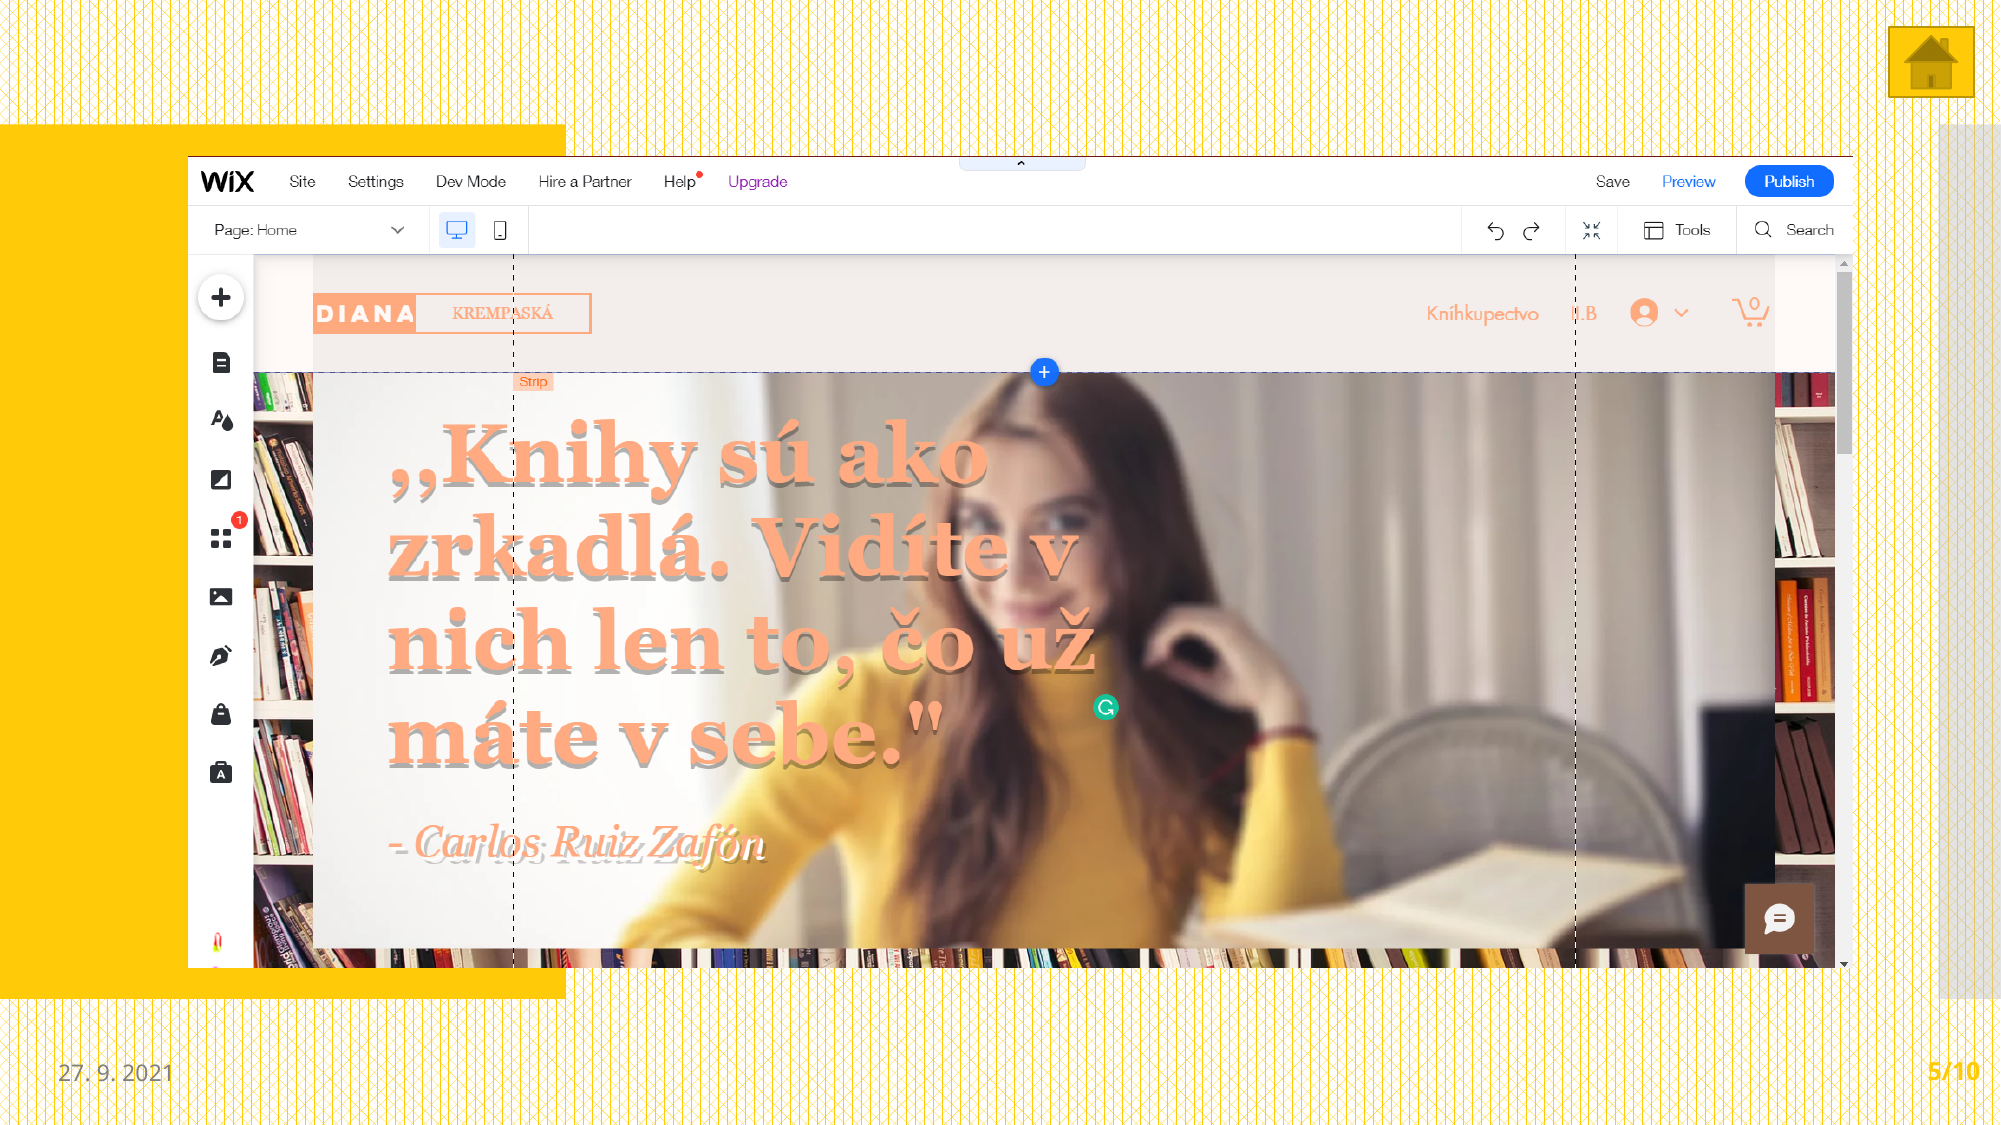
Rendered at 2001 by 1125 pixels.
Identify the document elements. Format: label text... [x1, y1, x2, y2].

picture [188, 156, 1853, 966]
slide_number 5/10 [1744, 1042, 1996, 1103]
slide_number 27. 9. 2021 [43, 1042, 493, 1103]
text_box [1888, 26, 1975, 98]
